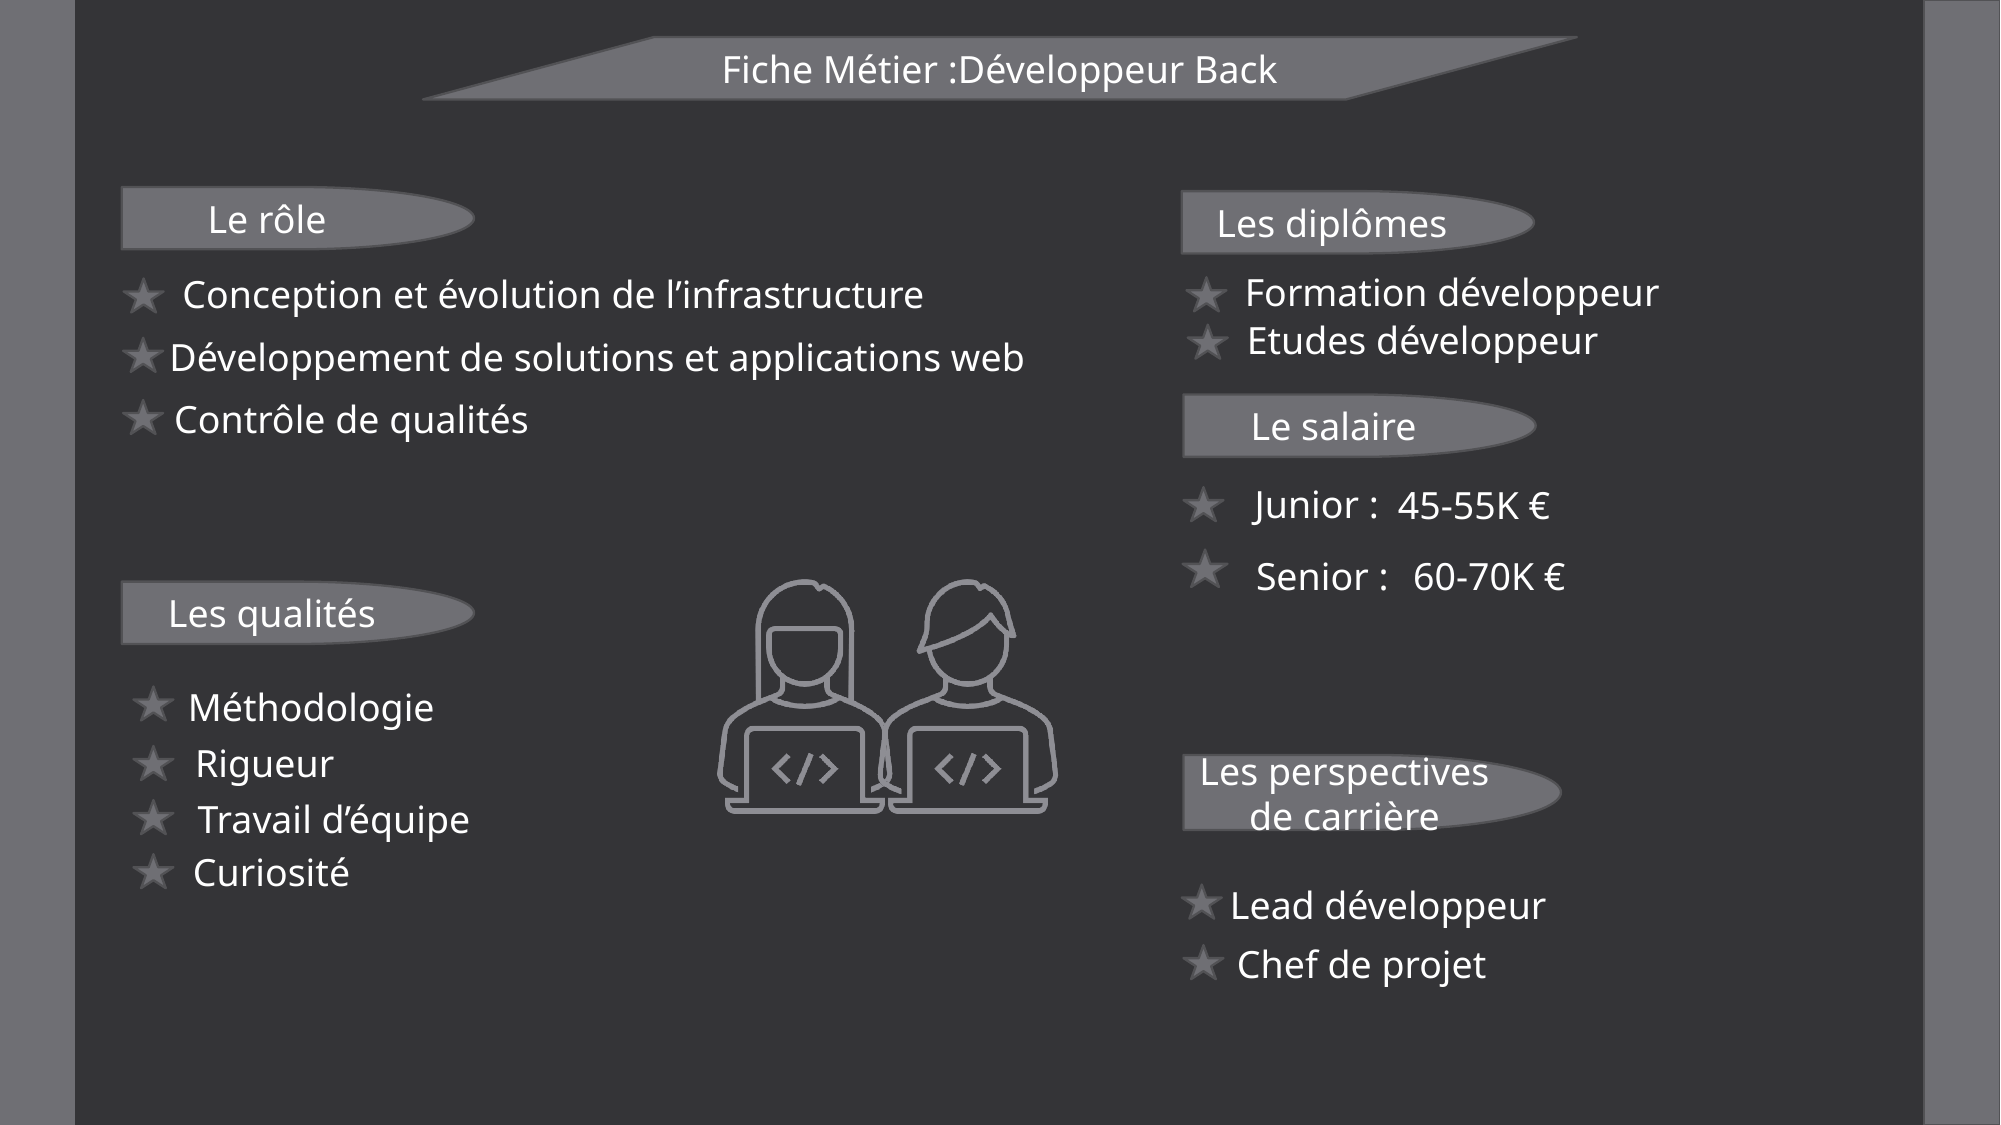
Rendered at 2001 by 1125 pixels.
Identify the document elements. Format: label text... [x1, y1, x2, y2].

picture [672, 554, 1101, 819]
text_box Junior : [1239, 473, 1394, 534]
text_box [1185, 276, 1228, 313]
text_box Le rôle [120, 185, 476, 251]
text_box [122, 277, 165, 314]
text_box [1181, 548, 1229, 588]
text_box Formation développeur [1230, 262, 1675, 322]
text_box [1186, 323, 1229, 360]
text_box Etudes développeur [1232, 322, 1614, 370]
text_box Senior : [1241, 545, 1398, 606]
text_box [1182, 943, 1222, 981]
text_box Conception et évolution de l’infrastructure [167, 264, 940, 324]
text_box Lead développeur [1214, 874, 1562, 935]
text_box Les qualités [120, 580, 476, 646]
text_box [1923, 0, 2000, 1125]
text_box [132, 685, 173, 722]
text_box Le salaire [1182, 393, 1537, 459]
text_box Méthodologie [173, 676, 450, 736]
text_box Curiosité [178, 842, 366, 902]
text_box 60-70K € [1398, 545, 1581, 606]
text_box Contrôle de qualités [159, 388, 544, 449]
text_box 45-55K € [1383, 474, 1566, 535]
text_box Les perspectives de carrière [1182, 753, 1563, 832]
text_box Développement de solutions et applications web [154, 326, 1041, 386]
text_box [122, 398, 159, 436]
text_box [132, 853, 175, 890]
text_box Chef de projet [1222, 933, 1502, 994]
text_box [1182, 485, 1225, 523]
text_box Fiche Métier :Développeur Back [421, 35, 1579, 101]
text_box Rigueur [180, 732, 350, 793]
text_box Les diplômes [1180, 189, 1536, 255]
text_box [132, 798, 175, 836]
text_box [122, 336, 154, 373]
text_box [132, 744, 175, 782]
text_box [1180, 883, 1214, 920]
text_box Travail d’équipe [182, 788, 486, 849]
